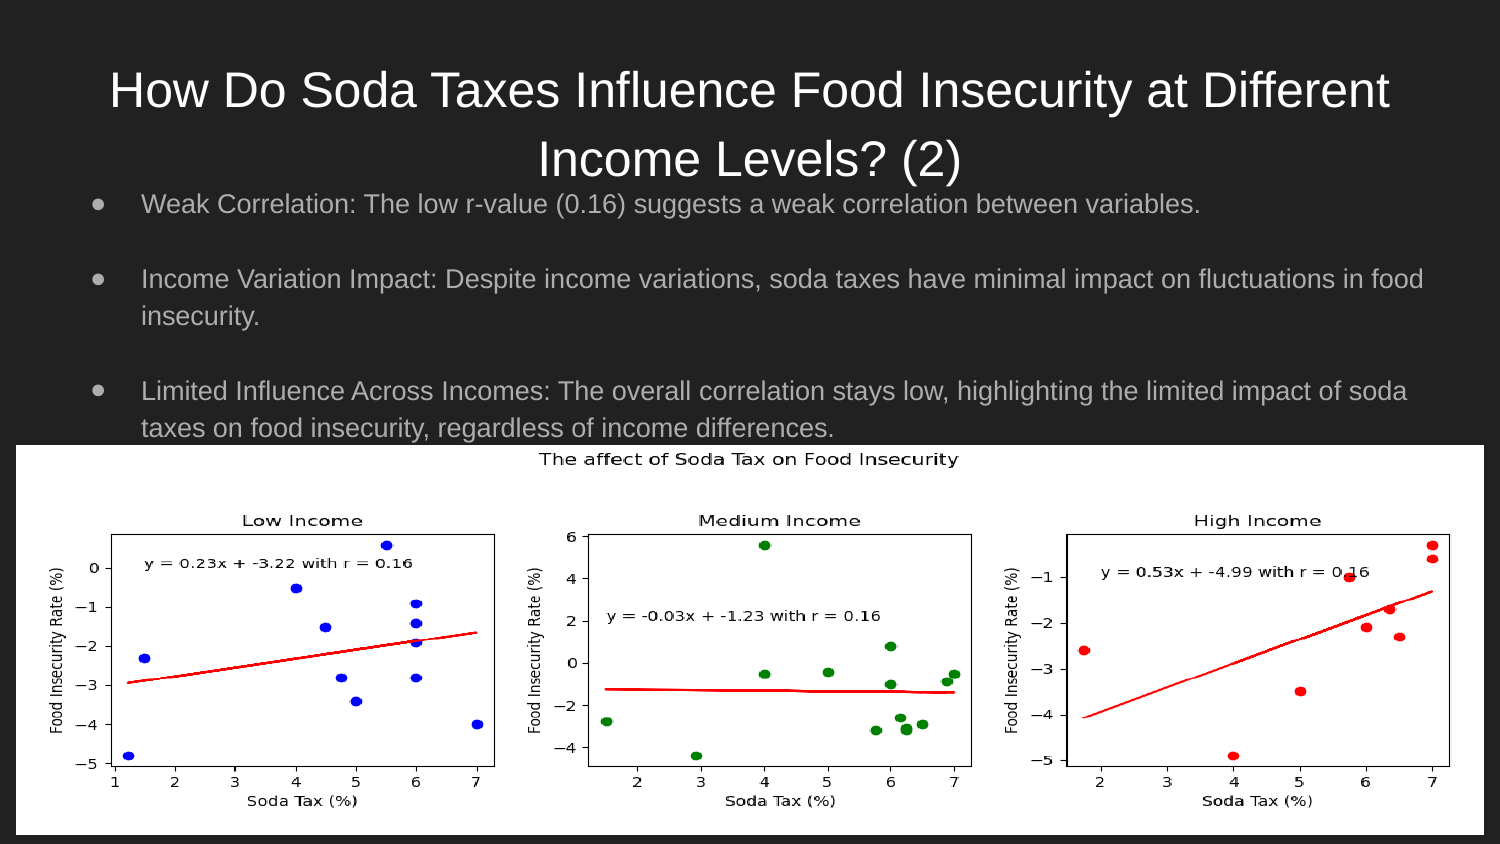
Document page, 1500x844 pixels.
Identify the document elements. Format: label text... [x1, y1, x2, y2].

title How Do Soda Taxes Influence Food Insecurity at Different Income Levels? (2) [51, 33, 1449, 166]
list Weak Correlation: The low r-value (0.16) suggests a weak correlation between variables. Income Variation Impact: Despite income variations, soda taxes have minimal impact on fluctuations in food insecurity. Limited Influence Across Incomes: The overall correlation stays low, highlighting the limited impact of soda taxes on food insecurity, regardless of income differences. [51, 166, 1449, 359]
picture [15, 445, 1484, 836]
